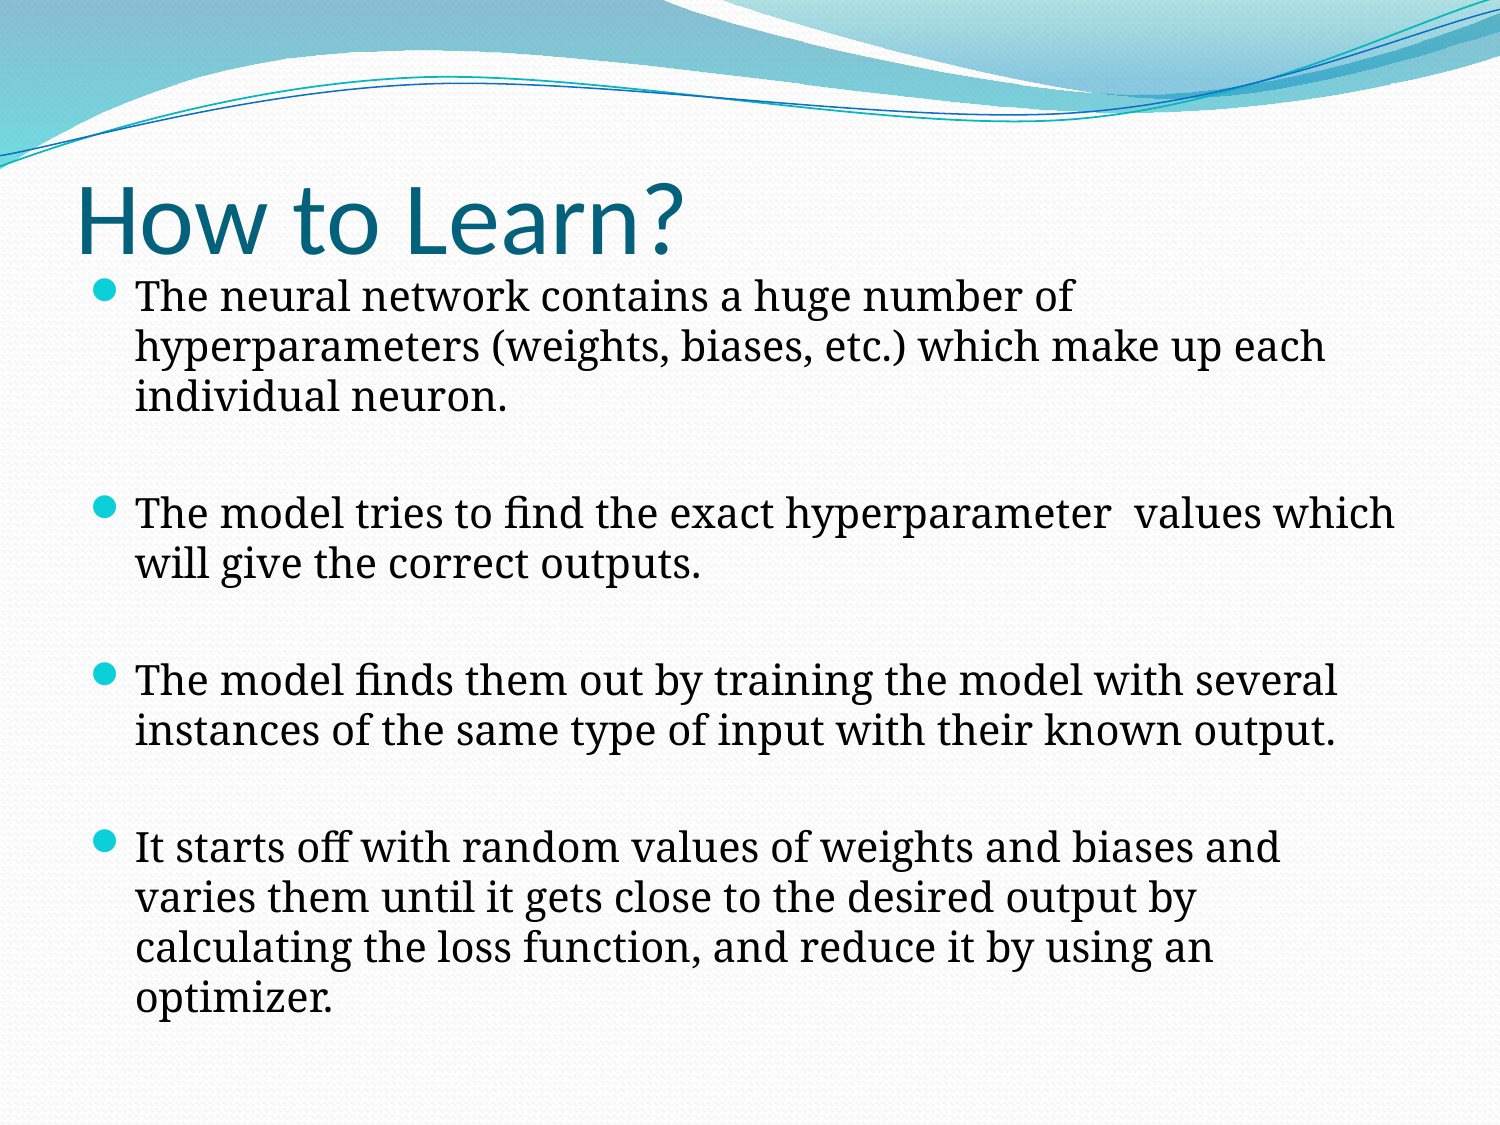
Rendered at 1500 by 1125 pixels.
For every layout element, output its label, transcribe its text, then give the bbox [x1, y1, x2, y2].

title How to Learn? [75, 87, 1425, 262]
list The neural network contains a huge number of hyperparameters (weights, biases, etc.) which make up each individual neuron. The model tries to find the exact hyperparameter values which will give the correct outputs. The model finds them out by training the model with several instances of the same type of input with their known output. It starts off with random values of weights and biases and varies them until it gets close to the desired output by calculating the loss function, and reduce it by using an optimizer. [75, 262, 1425, 1038]
